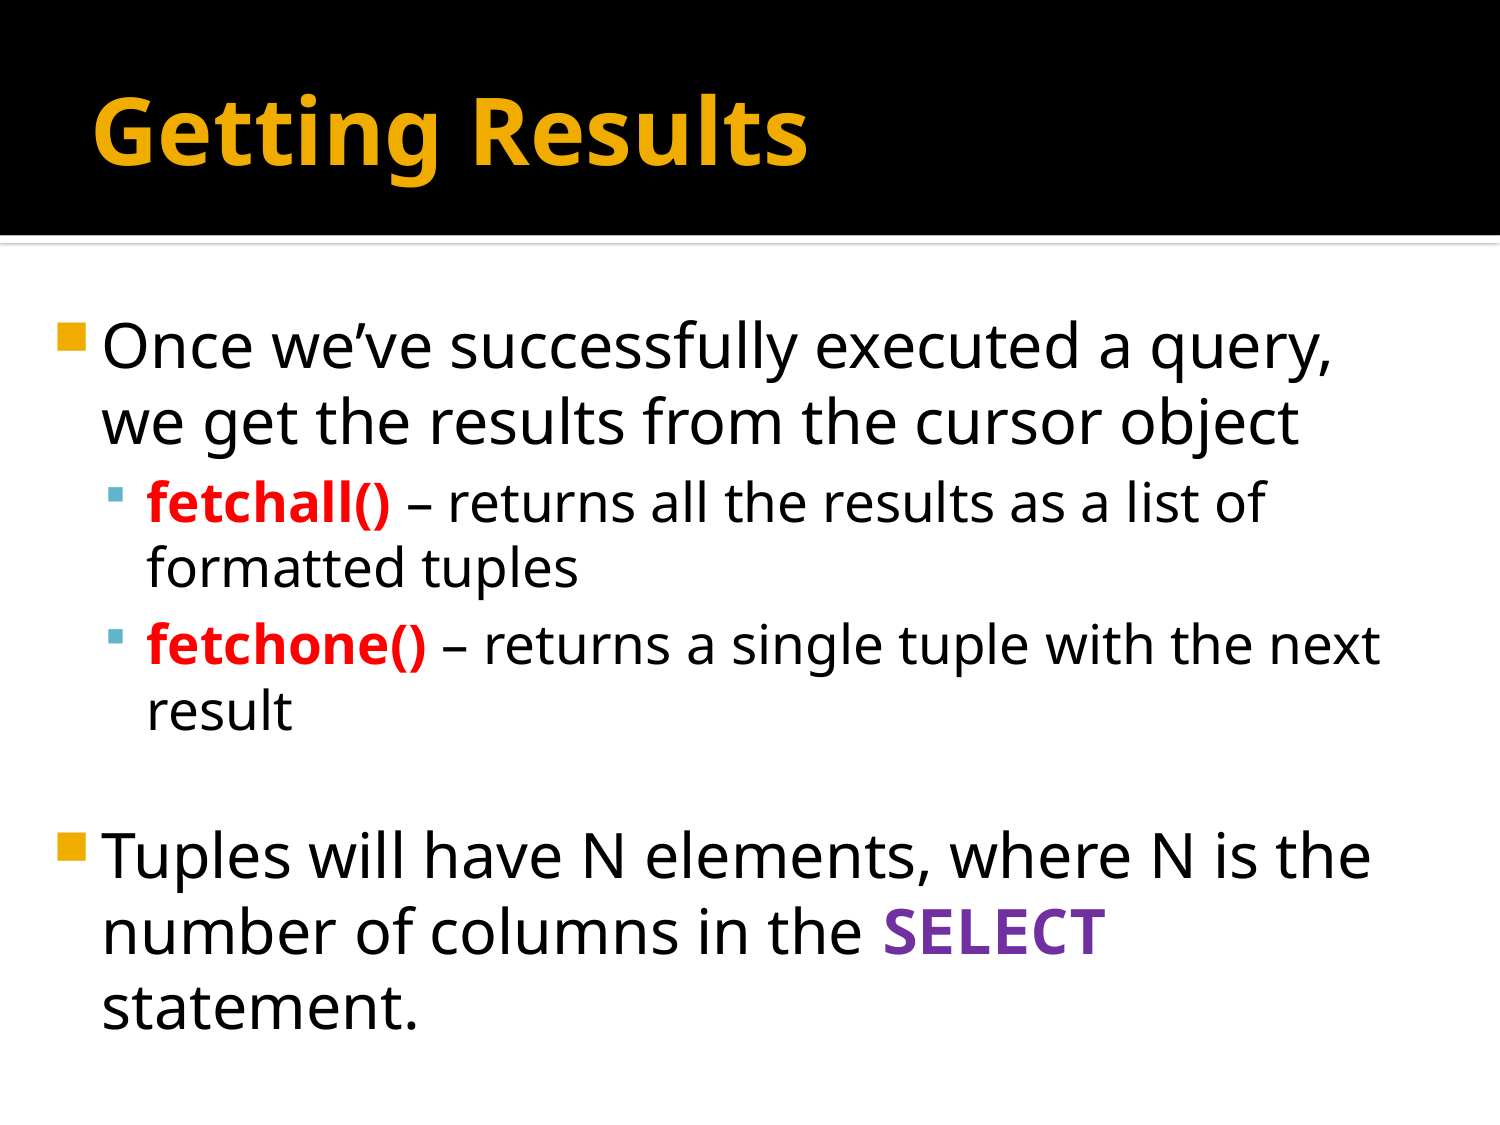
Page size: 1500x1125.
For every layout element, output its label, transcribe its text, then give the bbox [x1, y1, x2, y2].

list Once we’ve successfully executed a query, we get the results from the cursor object fetchall() – returns all the results as a list of formatted tuples fetchone() – returns a single tuple with the next result Tuples will have N elements, where N is the number of columns in the SELECT statement. [24, 291, 1425, 1050]
title Getting Results [75, 25, 1425, 231]
